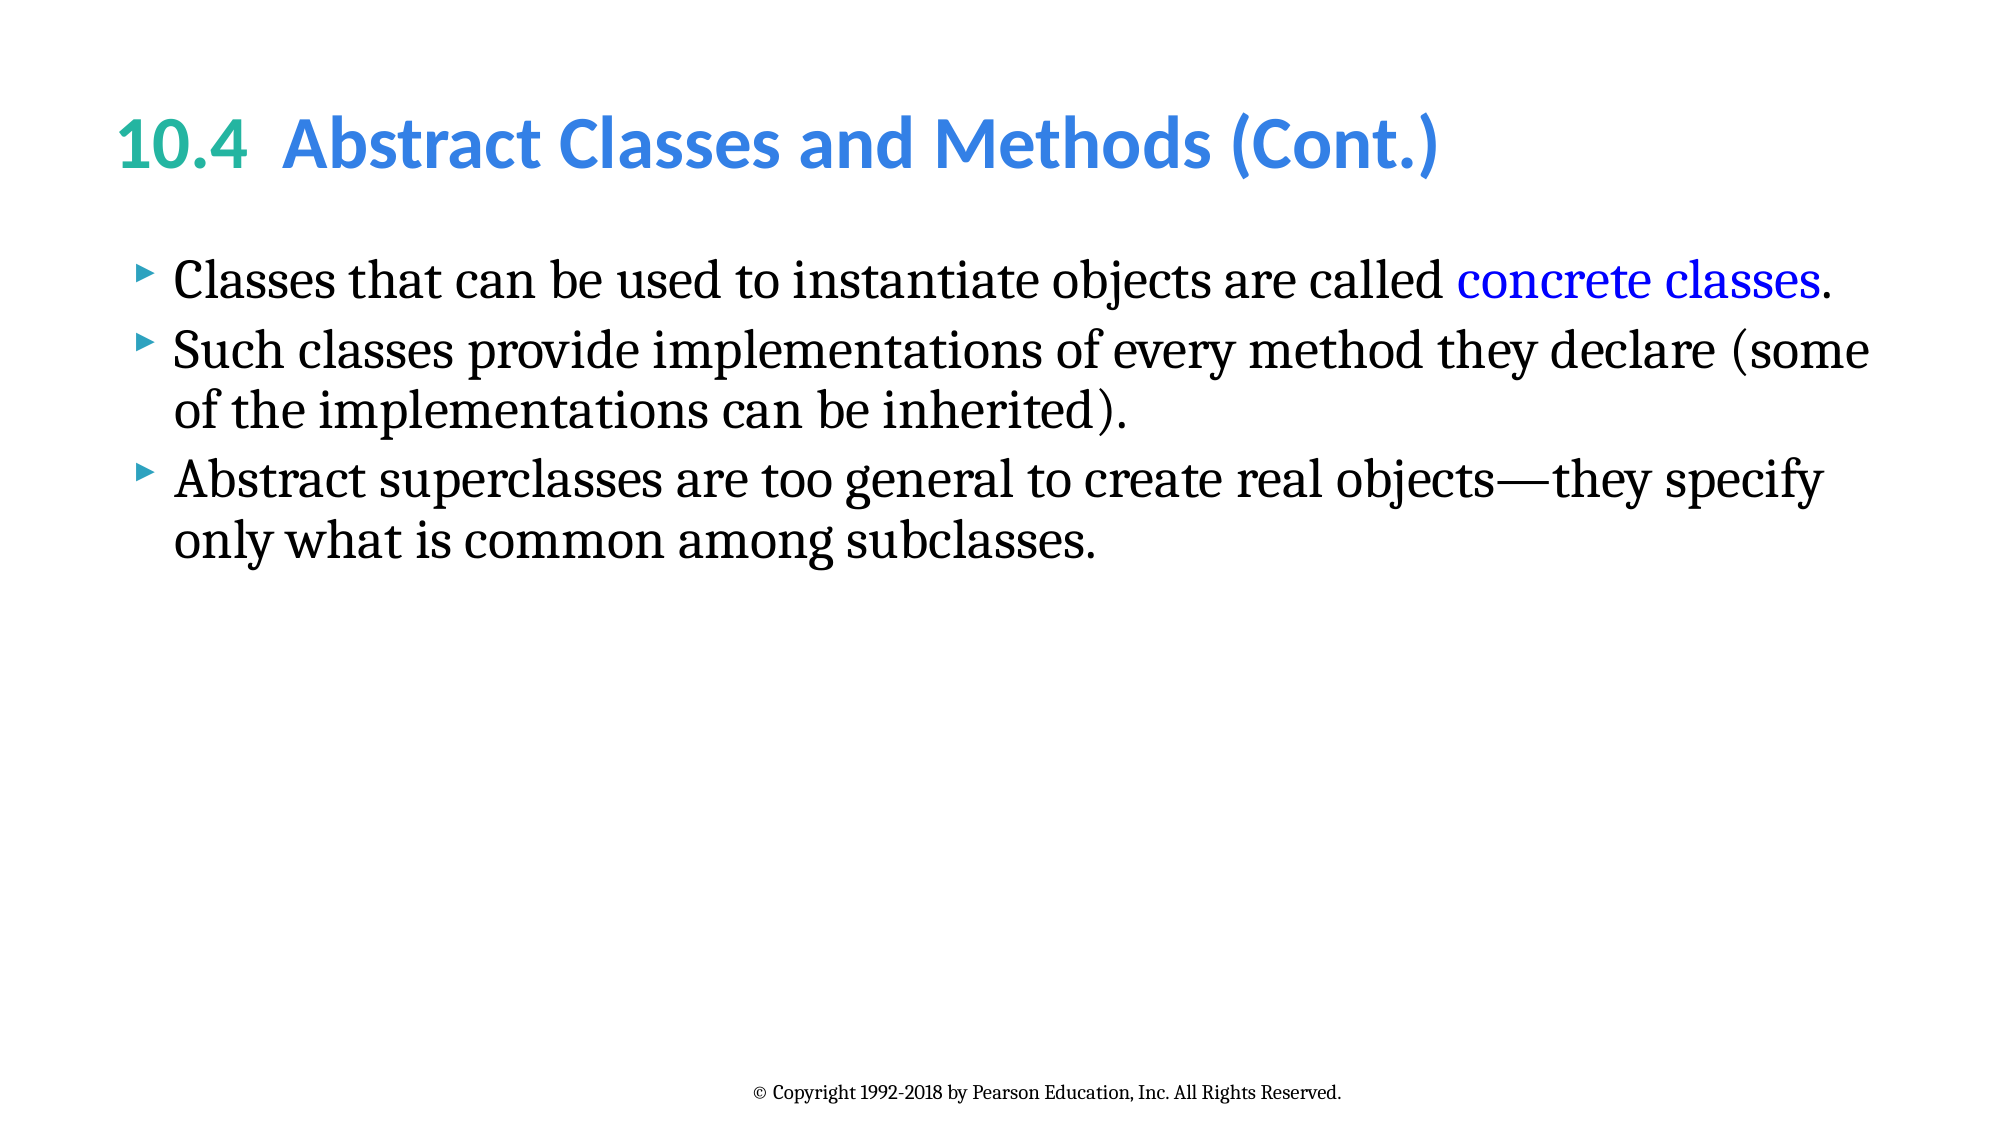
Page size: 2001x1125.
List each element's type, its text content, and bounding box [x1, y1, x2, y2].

list Classes that can be used to instantiate objects are called concrete classes. Such classes provide implementations of every method they declare (some of the implementations can be inherited). Abstract superclasses are too general to create real objects—they specify only what is common among subclasses. [99, 242, 1900, 986]
footer © Copyright 1992-2018 by Pearson Education, Inc. All Rights Reserved. [736, 1051, 1892, 1112]
title 10.4 Abstract Classes and Methods (Cont.) [99, 45, 1900, 233]
